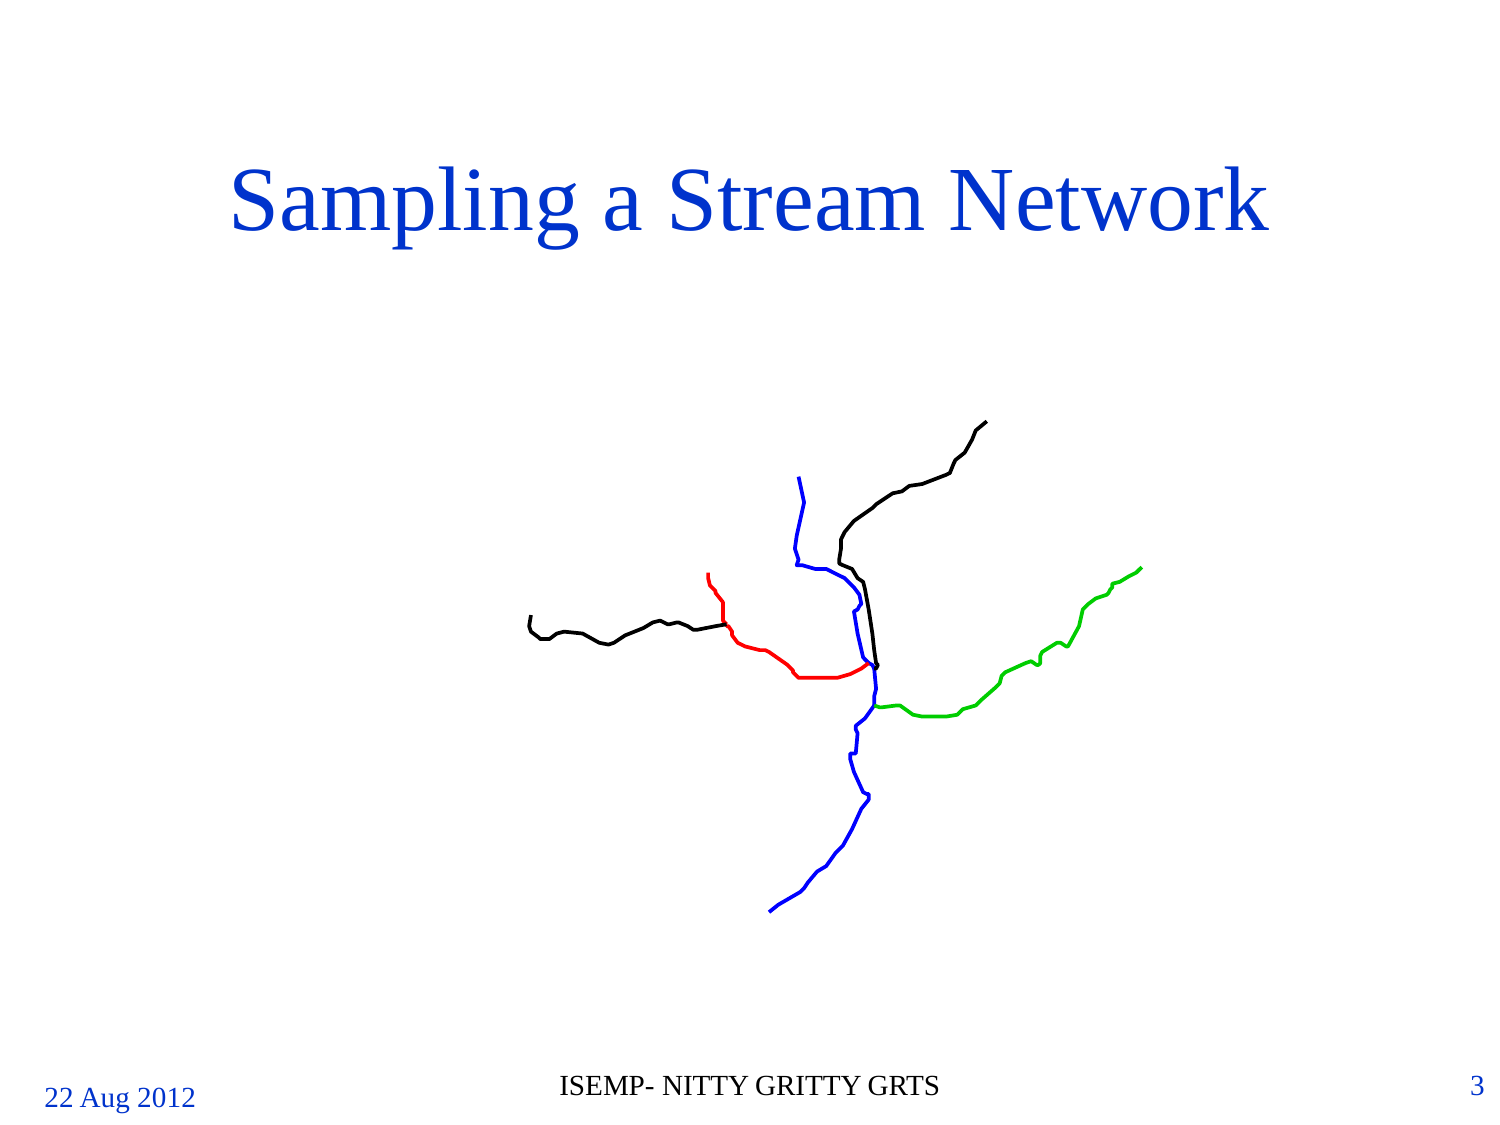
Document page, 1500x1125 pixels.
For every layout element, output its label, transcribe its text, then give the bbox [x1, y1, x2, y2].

slide_number 3 [1265, 1058, 1500, 1101]
picture [237, 149, 1261, 1125]
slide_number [29, 1070, 232, 1125]
title Sampling a Stream Network [112, 99, 1388, 288]
